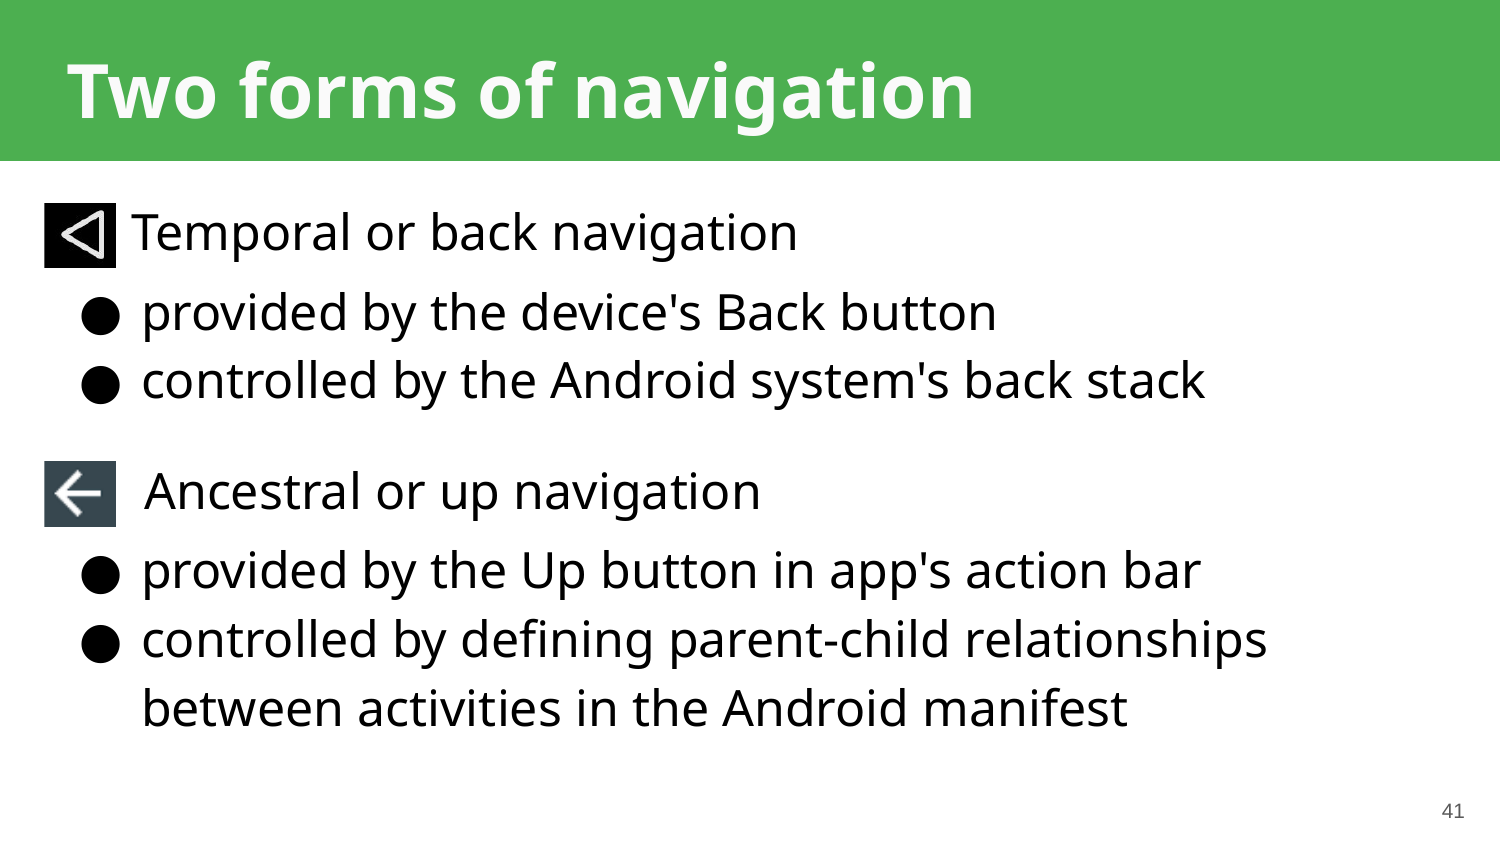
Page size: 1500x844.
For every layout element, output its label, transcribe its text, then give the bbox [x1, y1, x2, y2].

list Temporal or back navigation provided by the device's Back button controlled by the Android system's back stack Ancestral or up navigation provided by the Up button in app's action bar controlled by defining parent-child relationships between activities in the Android manifest [51, 176, 1449, 737]
title Two forms of navigation [51, 28, 1449, 122]
picture [44, 203, 117, 268]
slide_number 41 [1389, 777, 1480, 842]
picture [44, 461, 117, 527]
